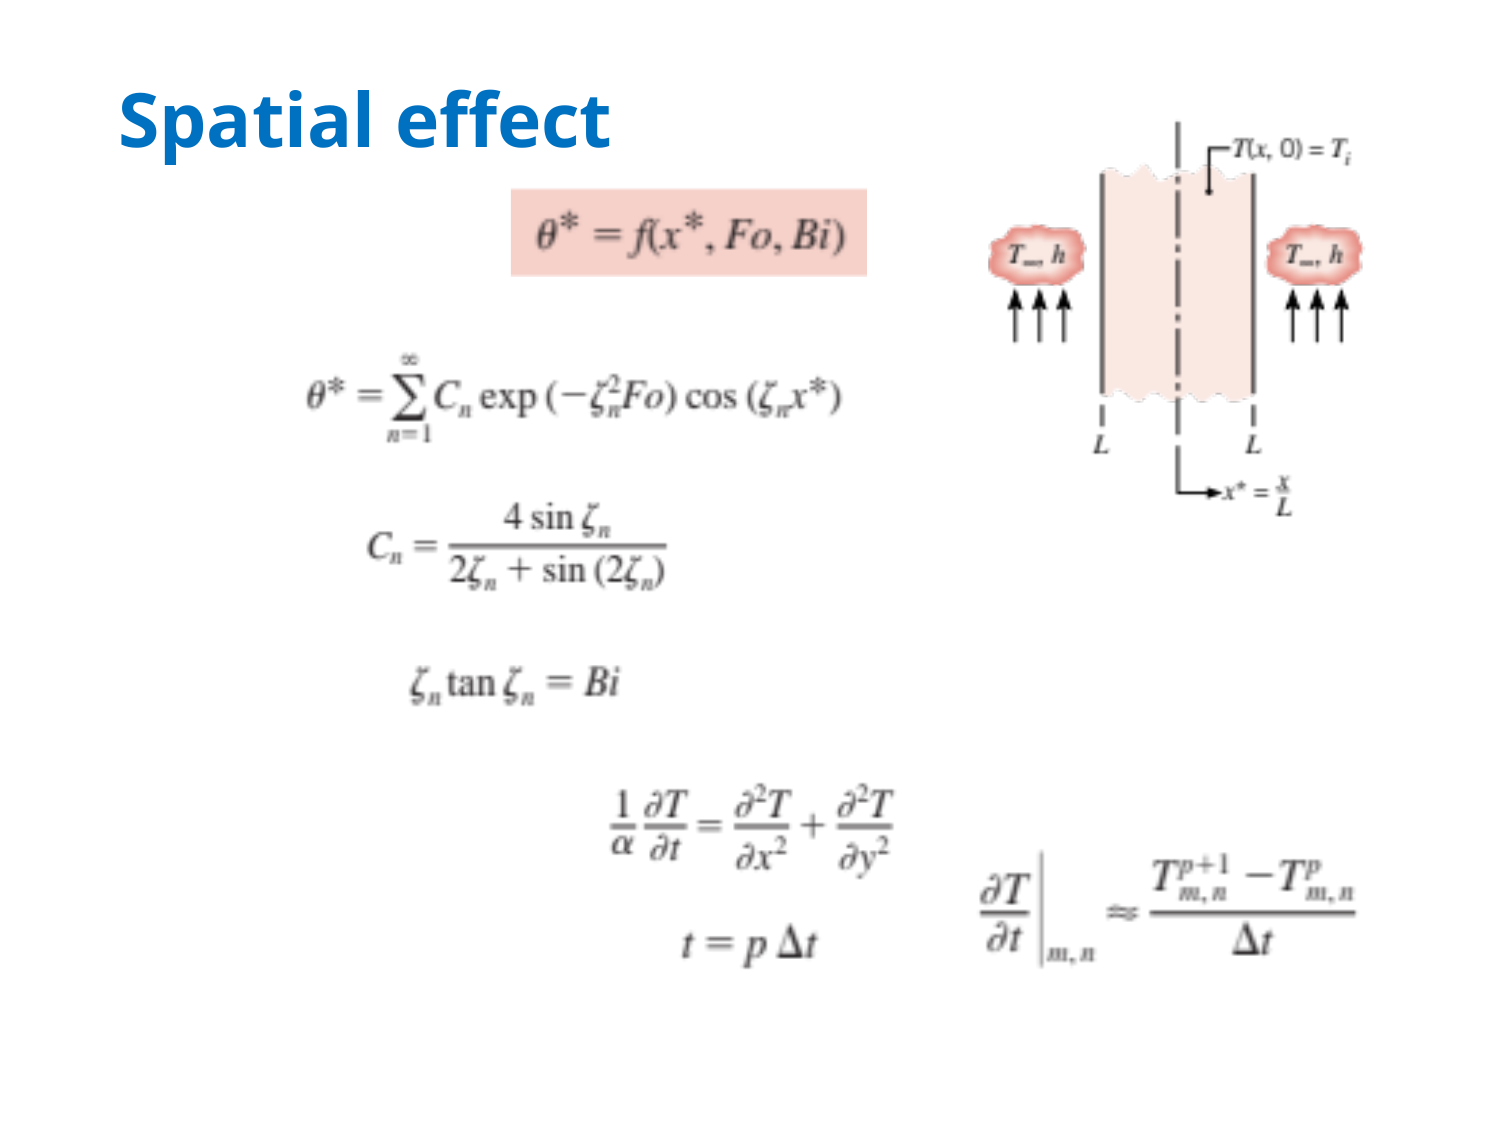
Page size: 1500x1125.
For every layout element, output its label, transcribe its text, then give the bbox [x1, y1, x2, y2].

picture [273, 329, 867, 463]
picture [510, 186, 867, 277]
picture [326, 486, 696, 604]
picture [570, 754, 923, 892]
picture [945, 824, 1377, 986]
picture [658, 904, 842, 976]
picture [941, 101, 1377, 519]
title Spatial effect [103, 59, 1397, 188]
picture [380, 641, 642, 717]
